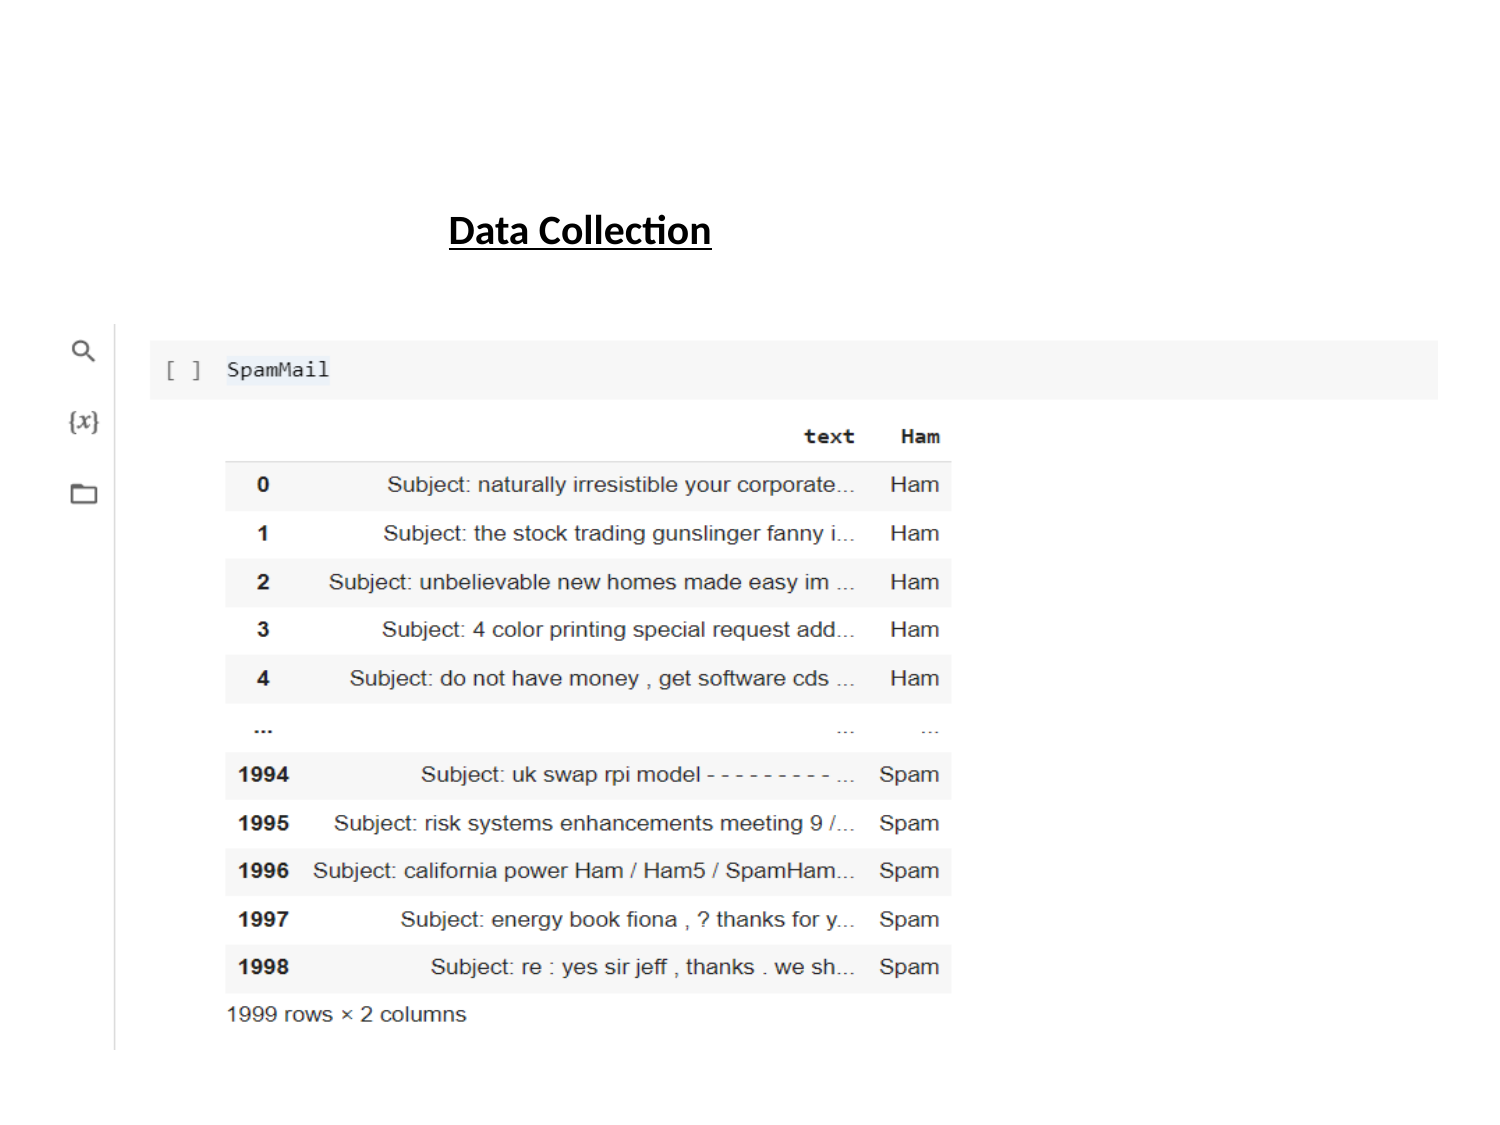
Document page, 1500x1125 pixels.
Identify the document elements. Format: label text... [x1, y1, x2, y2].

picture [49, 324, 1438, 1051]
text_box Data Collection [174, 187, 1363, 263]
